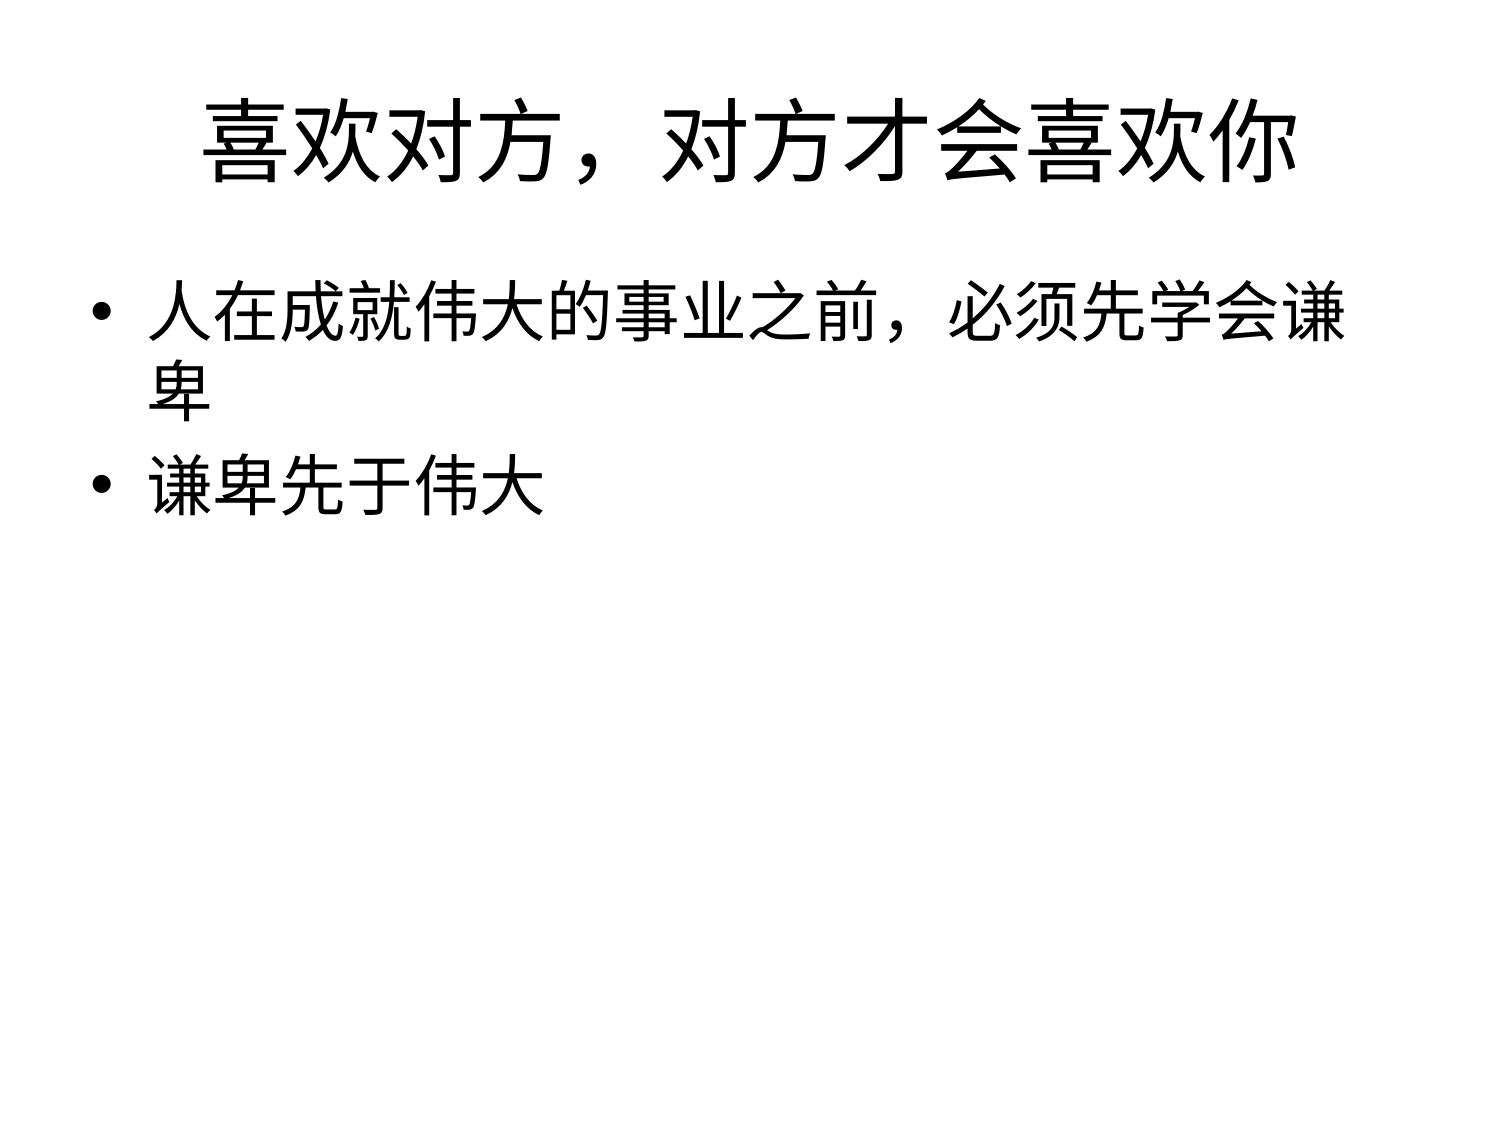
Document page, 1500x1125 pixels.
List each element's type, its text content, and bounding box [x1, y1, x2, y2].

title 喜欢对方，对方才会喜欢你 [75, 45, 1425, 233]
list 人在成就伟大的事业之前，必须先学会谦卑 谦卑先于伟大 [75, 262, 1425, 1005]
